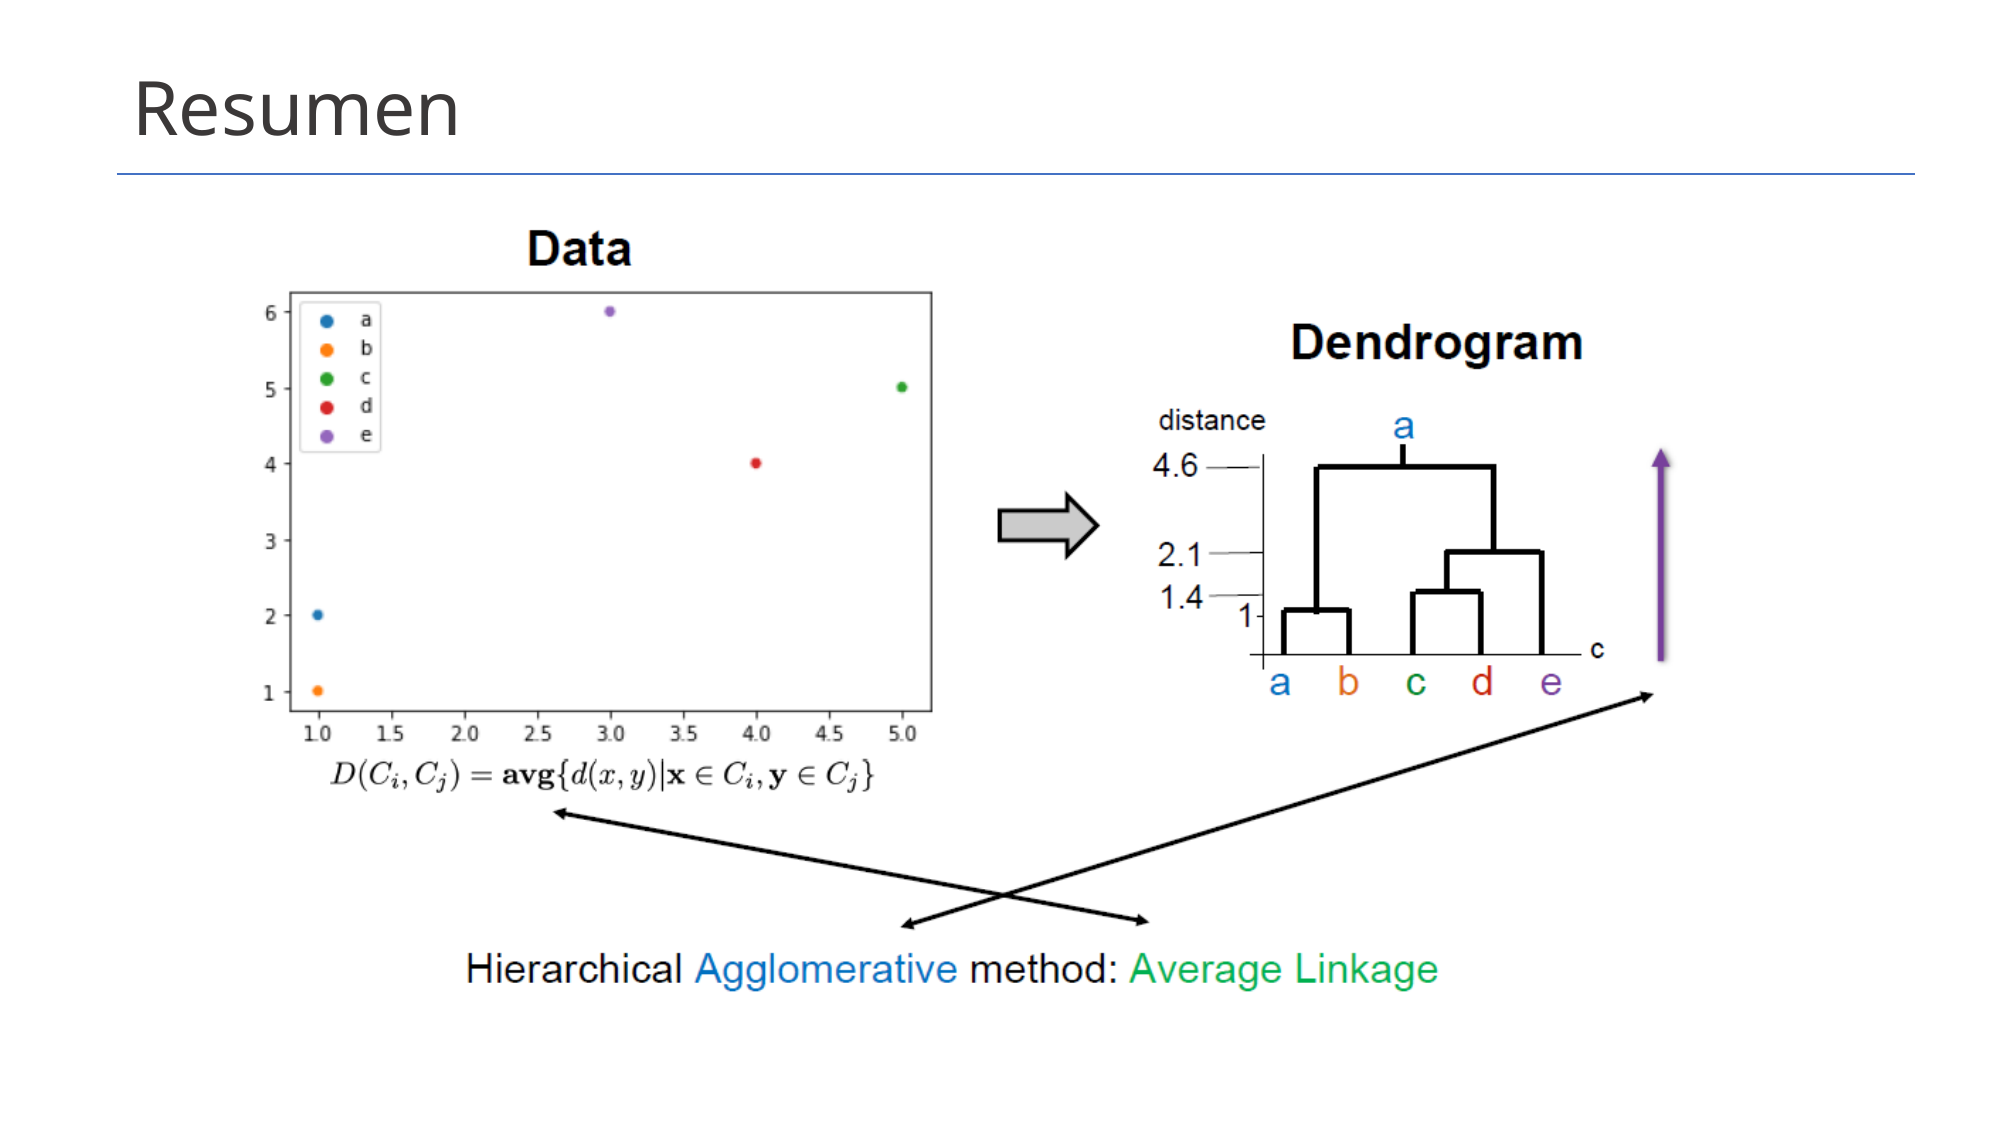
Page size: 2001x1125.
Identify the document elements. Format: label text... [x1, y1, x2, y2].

picture [244, 219, 1695, 1017]
title Resumen [116, 59, 1916, 162]
